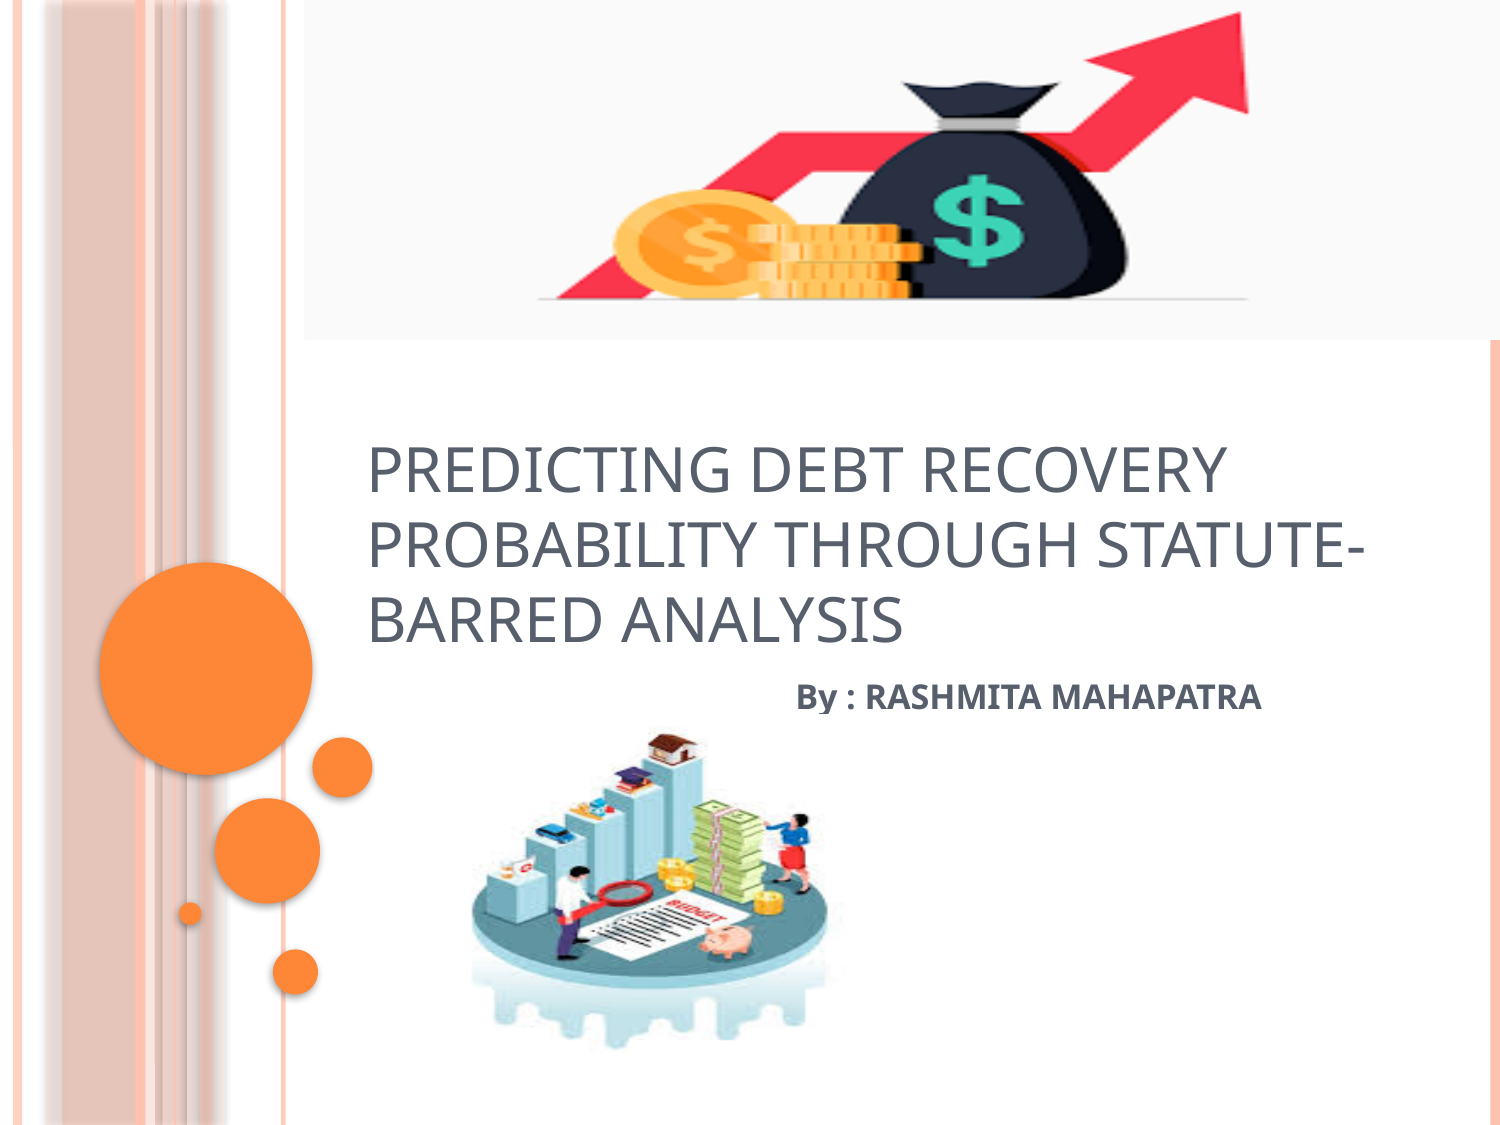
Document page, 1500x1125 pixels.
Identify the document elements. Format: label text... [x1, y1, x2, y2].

picture [304, 0, 1500, 341]
subtitle By : RASHMITA MAHAPATRA [421, 667, 1435, 777]
picture [374, 714, 927, 1067]
title Predicting Debt Recovery Probability through Statute-Barred Analysis [351, 351, 1430, 663]
